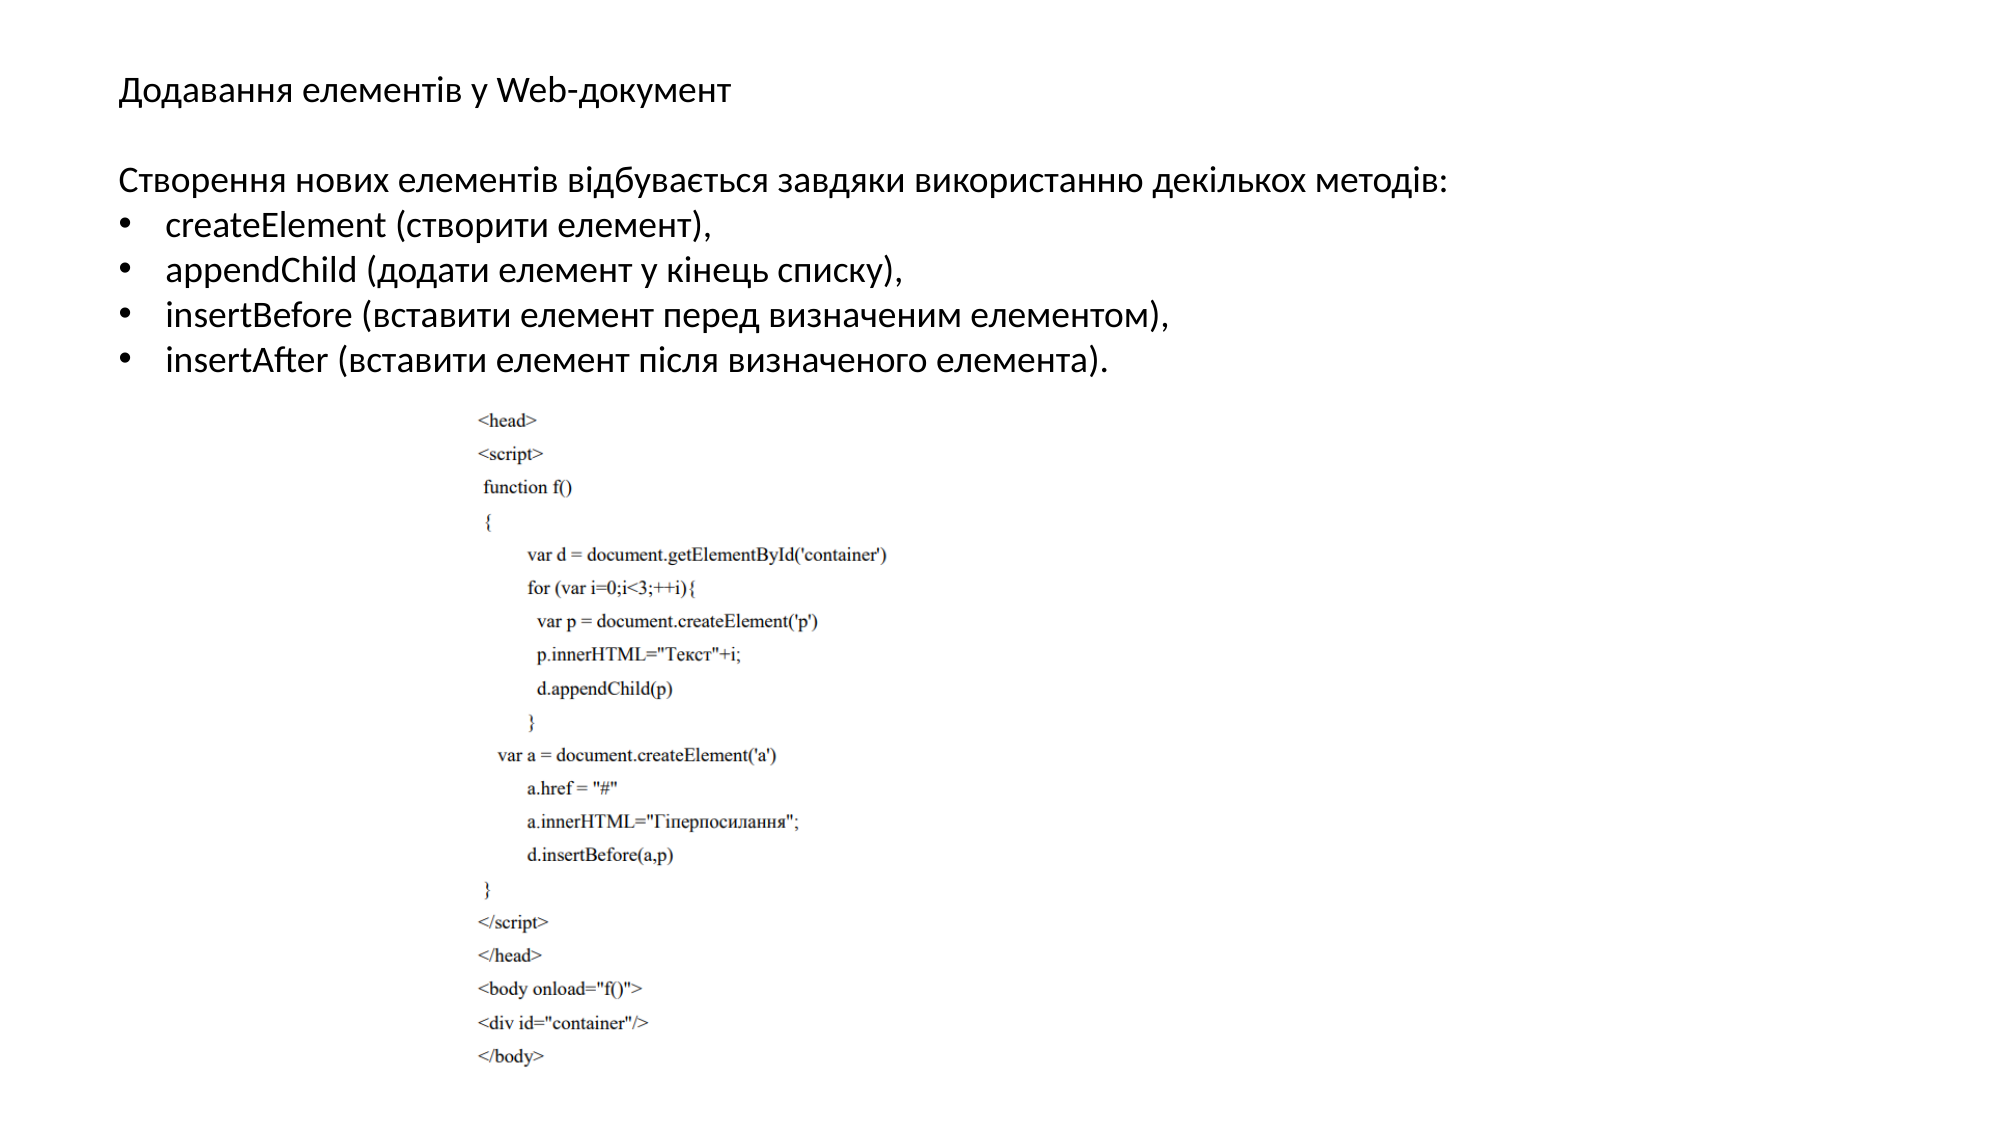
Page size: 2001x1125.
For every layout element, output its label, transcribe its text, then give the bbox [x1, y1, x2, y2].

picture [427, 404, 1102, 1076]
text_box Додавання елементів у Web-документ Створення нових елементів відбувається завдяки використанню декількох методів: createElement (створити елемент), appendChild (додати елемент у кінець списку), insertBefore (вставити елемент перед визначеним елементом), insertAfter (вставити елемент після визначеного елемента). [103, 57, 1817, 388]
